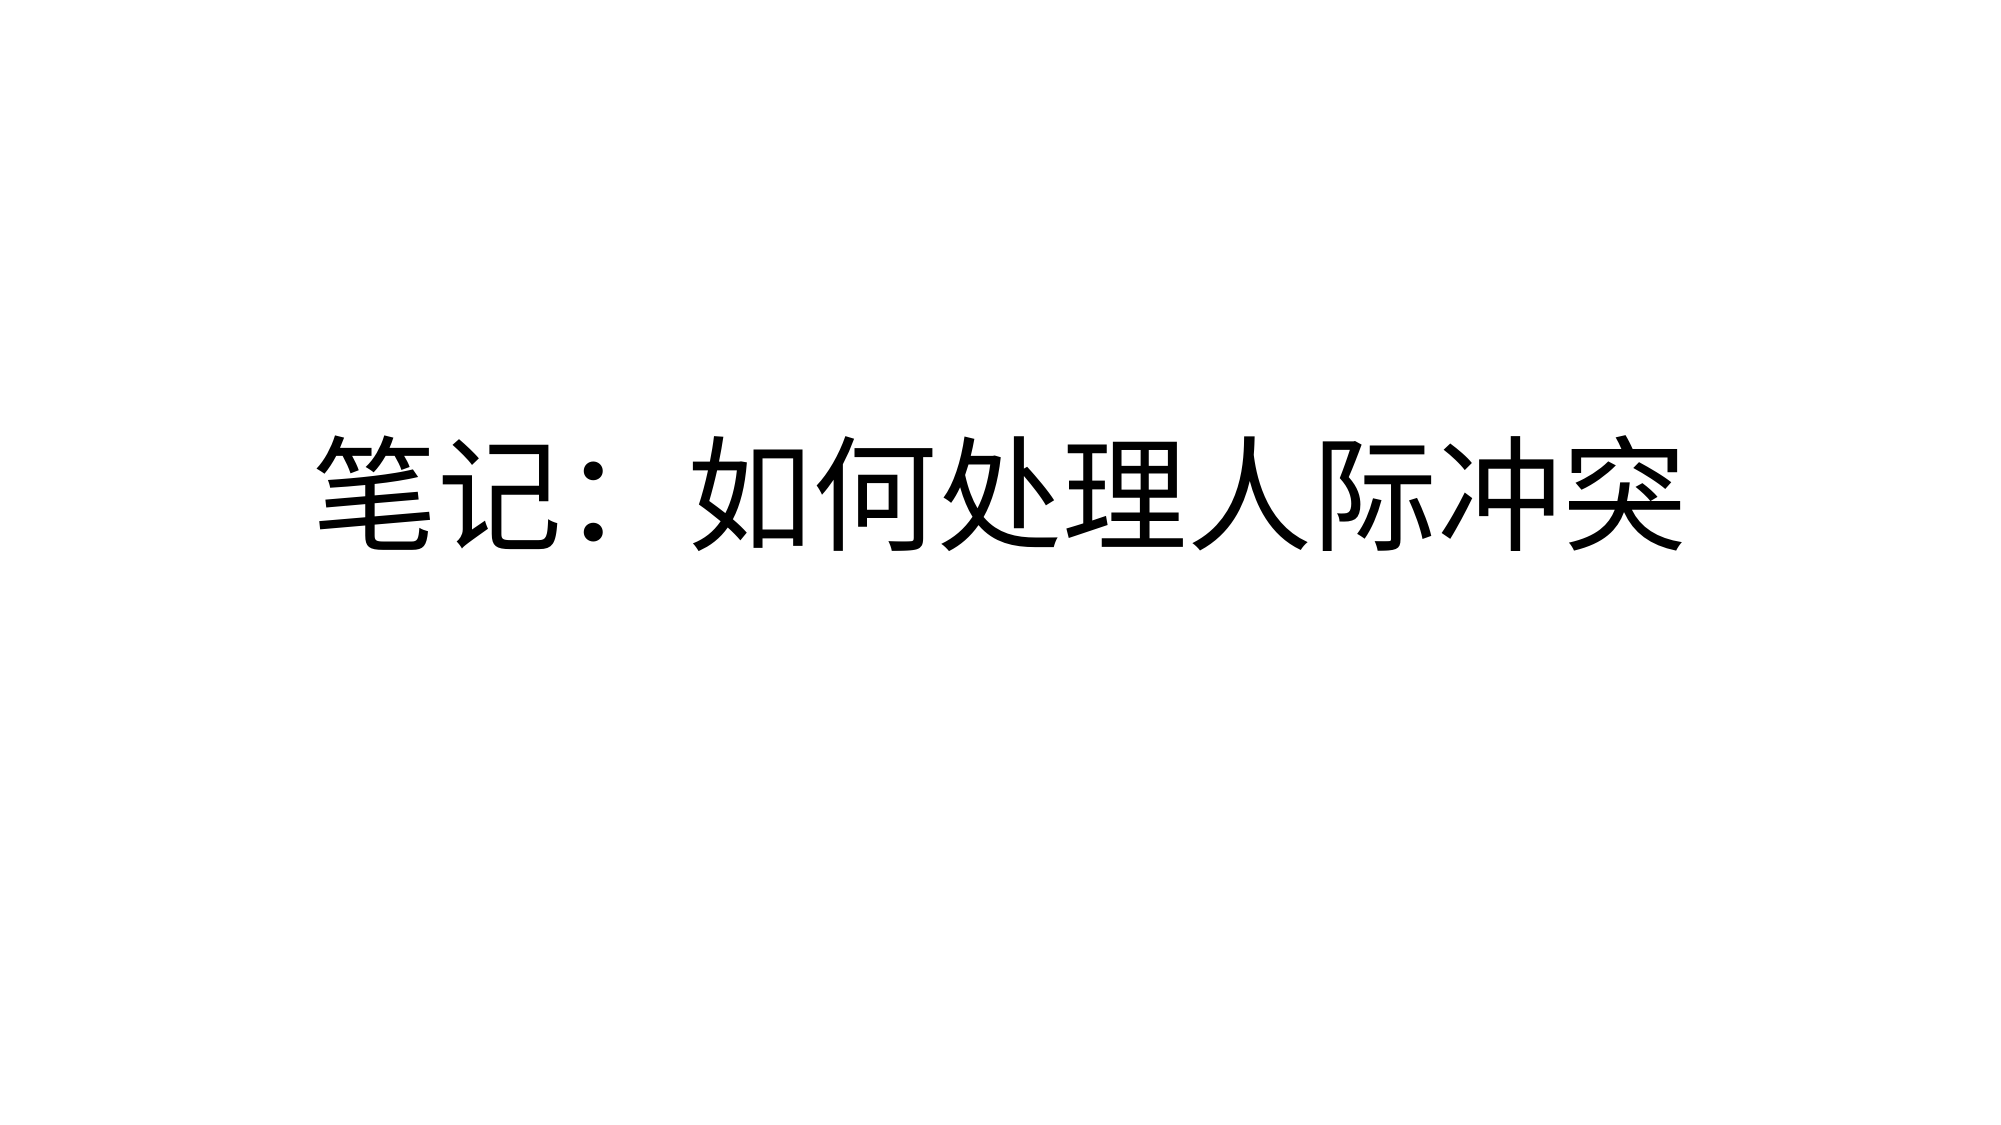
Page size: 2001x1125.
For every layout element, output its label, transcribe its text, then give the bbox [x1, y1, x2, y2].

title 笔记：如何处理人际冲突 [249, 184, 1750, 576]
